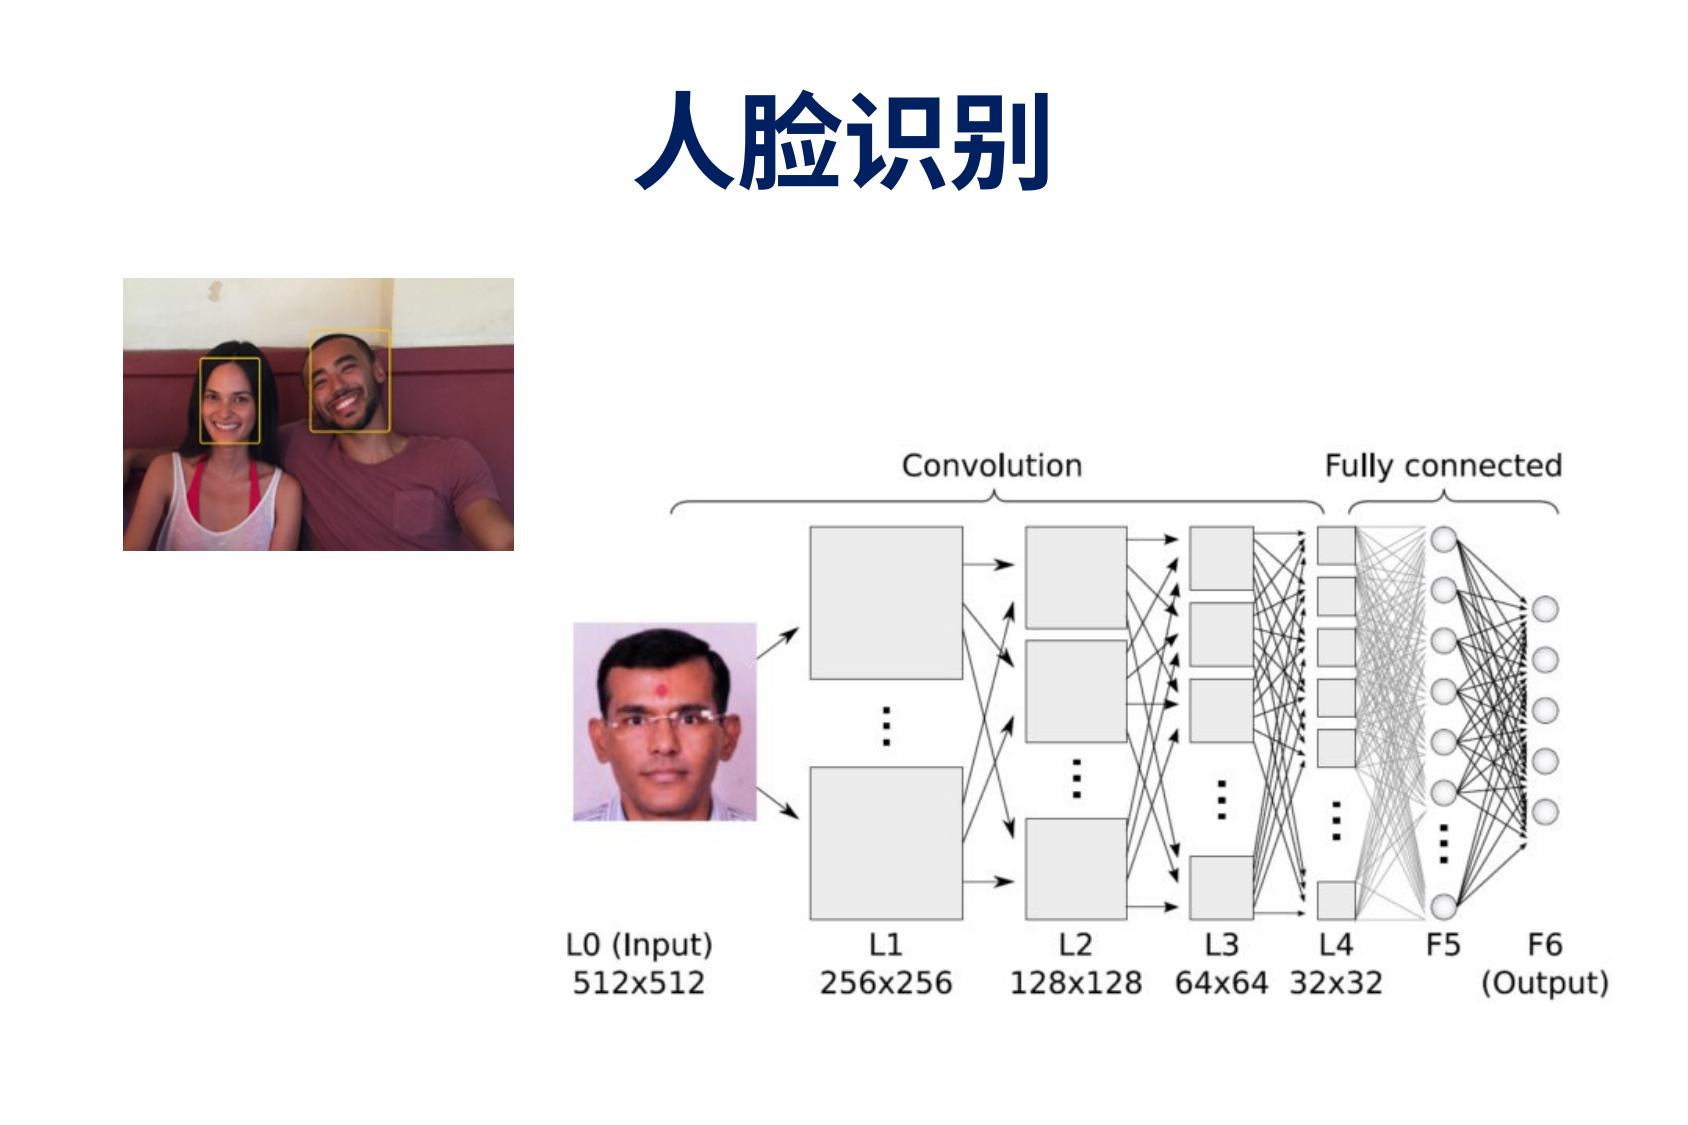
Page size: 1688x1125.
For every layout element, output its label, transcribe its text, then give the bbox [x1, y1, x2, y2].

picture [524, 444, 1613, 1003]
picture [122, 278, 515, 552]
title 人脸识别 [84, 45, 1604, 233]
